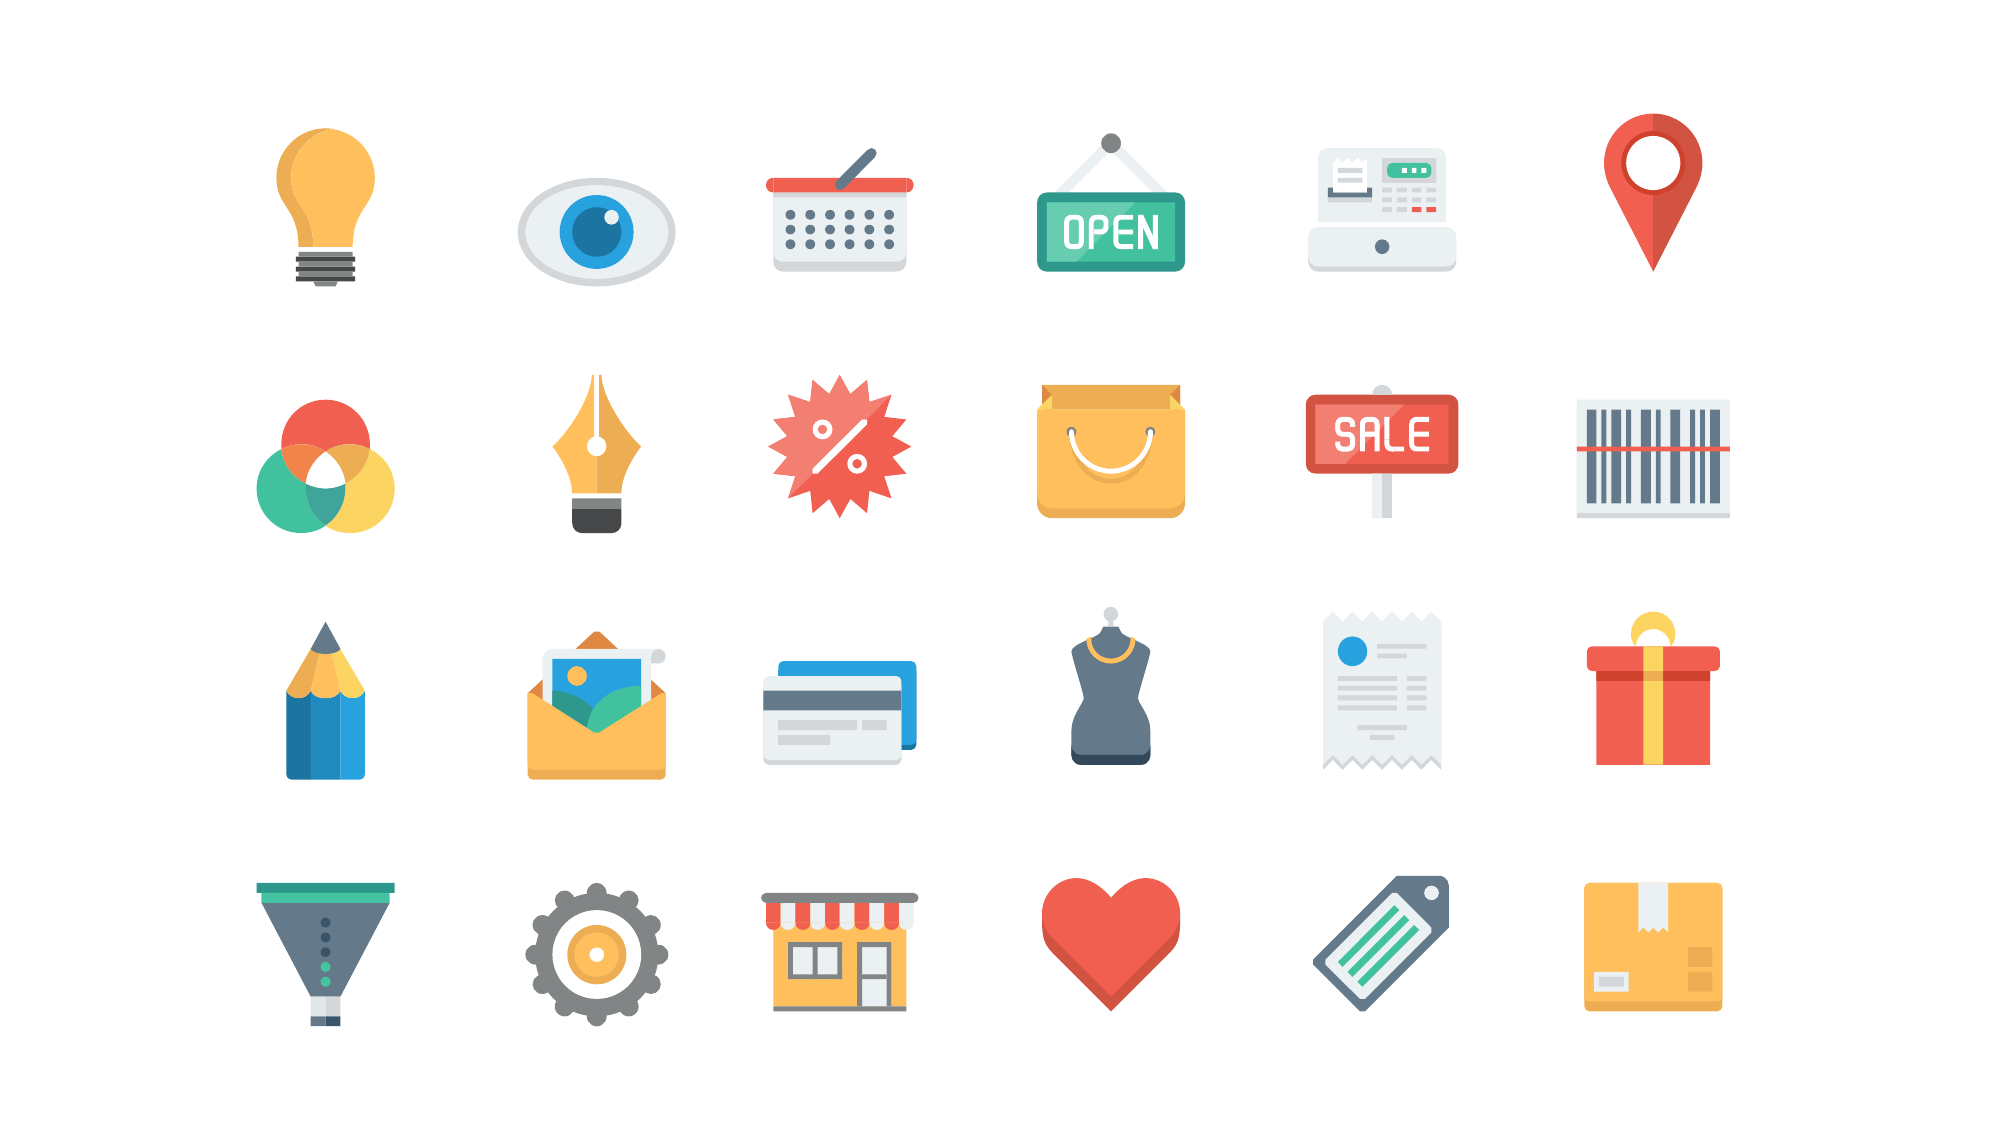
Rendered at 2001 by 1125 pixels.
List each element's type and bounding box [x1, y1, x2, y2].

text_box [1037, 133, 1186, 272]
text_box [525, 883, 669, 1027]
text_box [1305, 384, 1459, 519]
text_box [1586, 611, 1720, 765]
text_box [768, 374, 912, 519]
text_box [1037, 384, 1186, 519]
text_box [1322, 611, 1442, 770]
text_box [286, 621, 365, 780]
text_box [276, 128, 375, 287]
text_box [1071, 606, 1151, 765]
text_box [552, 374, 642, 534]
text_box [256, 883, 395, 1027]
text_box [517, 177, 676, 287]
text_box [1042, 878, 1181, 1012]
text_box [527, 631, 666, 780]
text_box [1308, 148, 1457, 272]
text_box [761, 892, 919, 1012]
text_box [1313, 875, 1449, 1012]
text_box [765, 148, 914, 272]
text_box [256, 399, 395, 534]
text_box [1584, 882, 1723, 1012]
text_box [1576, 399, 1730, 519]
text_box [1604, 113, 1703, 272]
text_box [763, 661, 917, 765]
